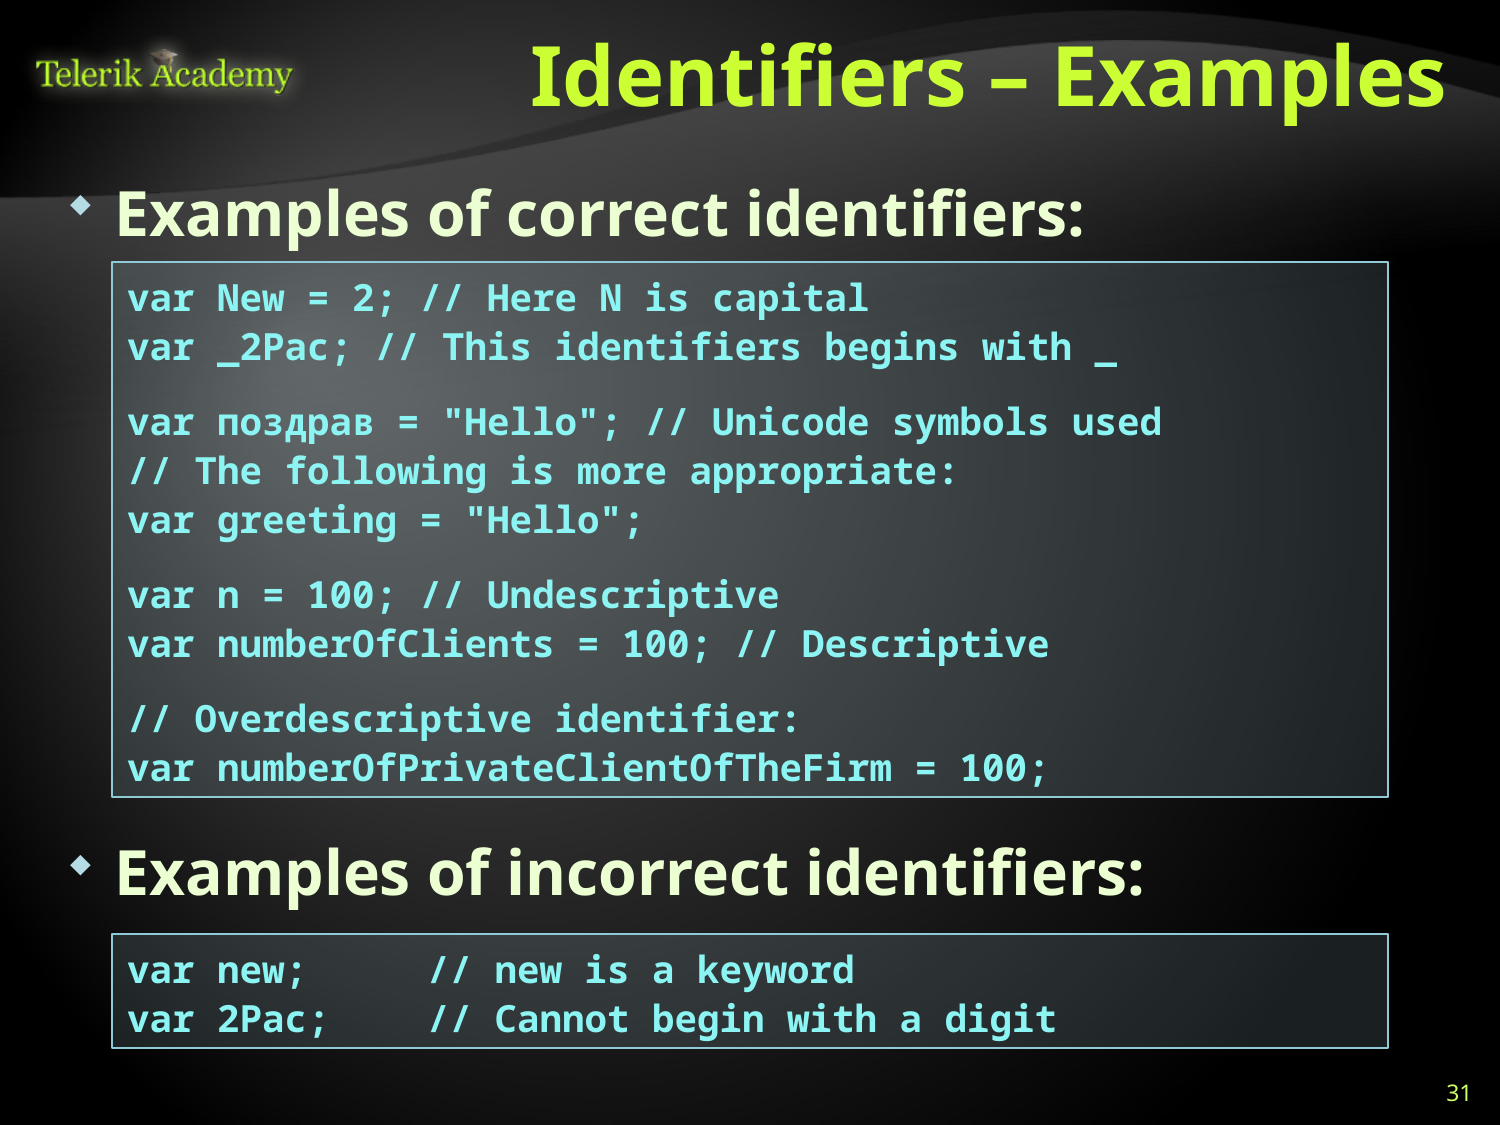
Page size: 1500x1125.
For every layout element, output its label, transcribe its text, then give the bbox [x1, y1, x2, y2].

list Examples of correct identifiers: Examples of incorrect identifiers: [53, 162, 1447, 1063]
picture [0, 0, 1500, 1125]
text_box var new; // new is a keyword var 2Pac; // Cannot begin with a digit [112, 934, 1388, 1048]
text_box var New = 2; // Here N is capital var _2Pac; // This identifiers begins with _ var поздрав = "Hello"; // Unicode symbols used // The following is more appropriate: var greeting = "Hello"; var n = 100; // Undescriptive var numberOfClients = 100; // Descriptive // Overdescriptive identifier: var numberOfPrivateClientOfTheFirm = 100; [112, 261, 1388, 797]
title Identifiers – Examples [300, 12, 1463, 150]
slide_number 31 [1412, 1074, 1488, 1113]
